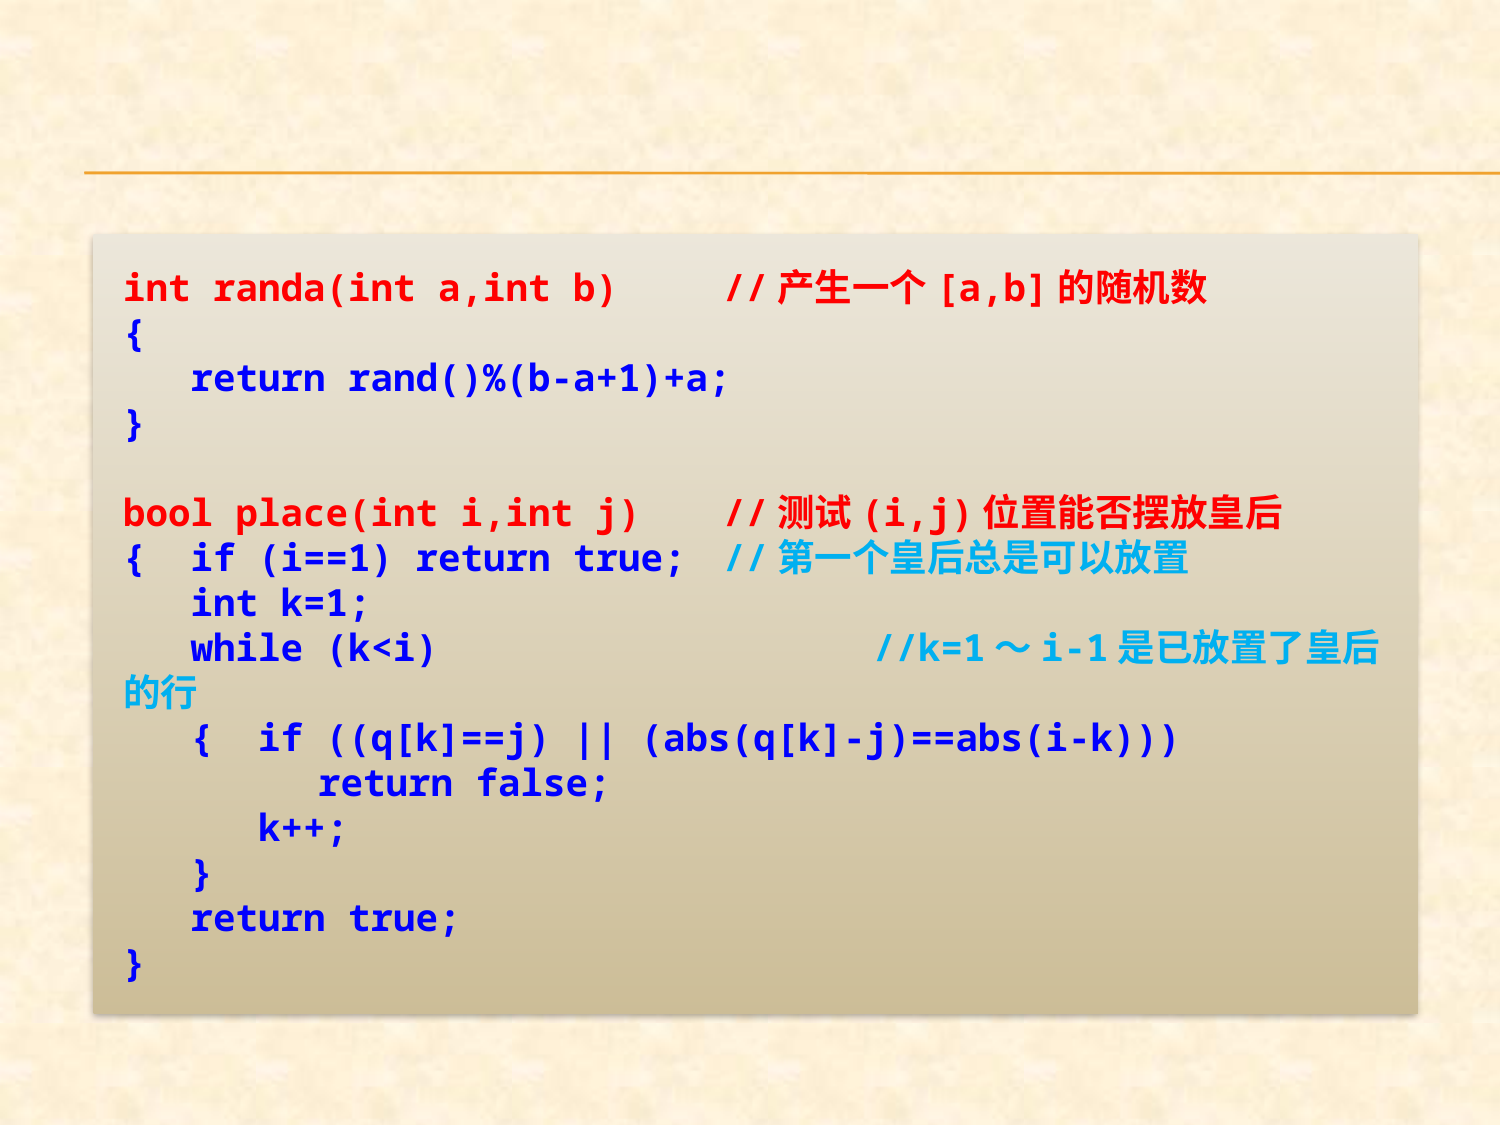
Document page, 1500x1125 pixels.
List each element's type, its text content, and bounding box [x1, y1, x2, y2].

picture [0, 0, 1500, 1125]
text_box int randa(int a,int b) //产生一个[a,b]的随机数 { return rand()%(b-a+1)+a; } bool place(int i,int j) //测试(i,j)位置能否摆放皇后 { if (i==1) return true; //第一个皇后总是可以放置 int k=1; while (k<i) //k=1～i-1是已放置了皇后的行 { if ((q[k]==j) || (abs(q[k]-j)==abs(i-k))) return false; k++; } return true; } [93, 234, 1419, 1014]
